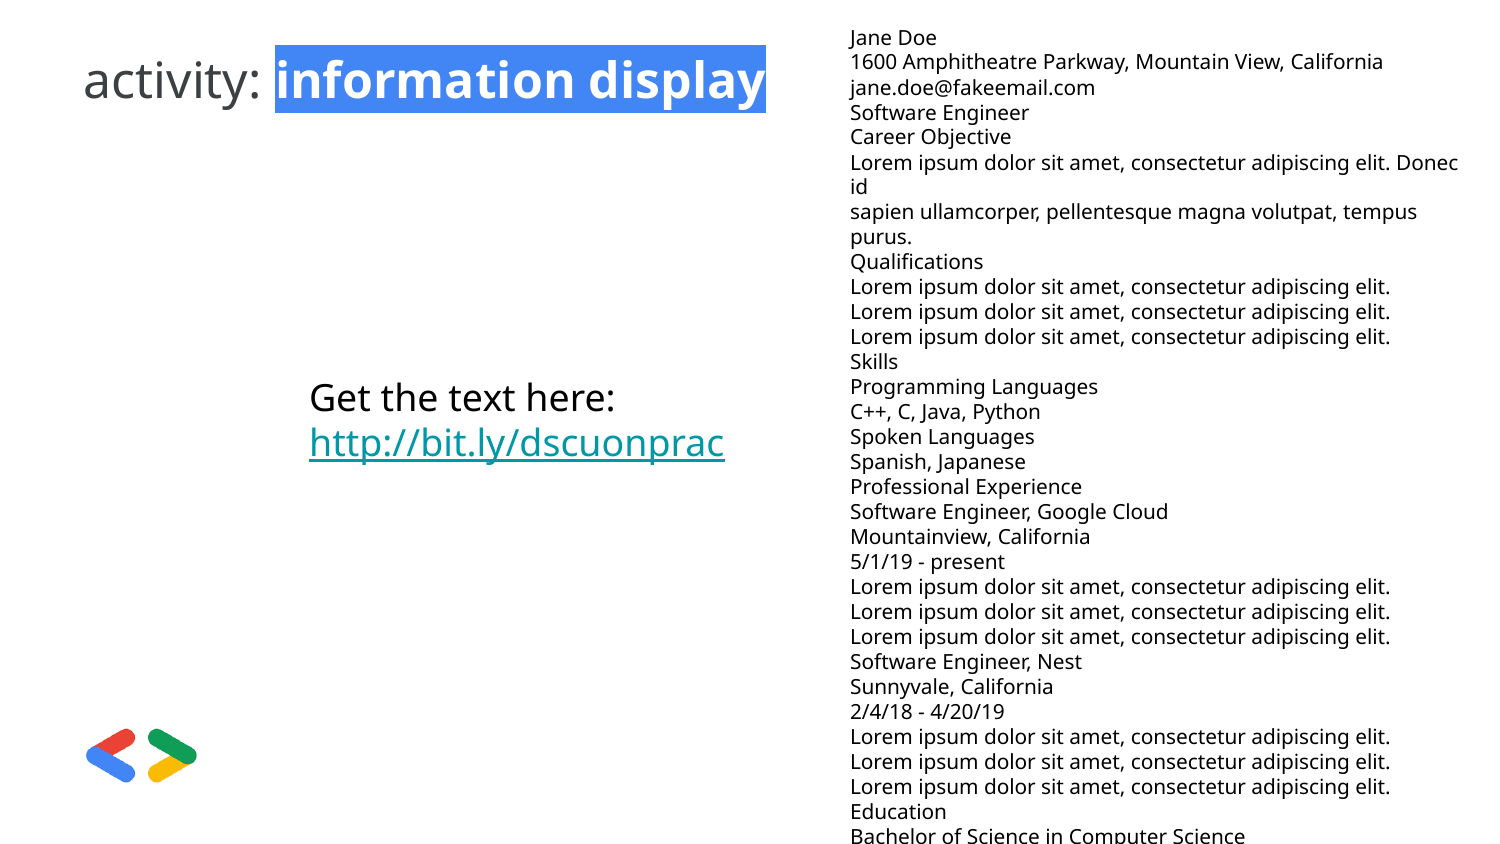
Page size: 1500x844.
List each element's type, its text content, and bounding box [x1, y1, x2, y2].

text_box Get the text here: http://bit.ly/dscuonprac [294, 358, 750, 485]
picture [83, 727, 198, 784]
text_box Jane Doe 1600 Amphitheatre Parkway, Mountain View, California jane.doe@fakeemail.com Software Engineer Career Objective Lorem ipsum dolor sit amet, consectetur adipiscing elit. Donec id sapien ullamcorper, pellentesque magna volutpat, tempus purus. Qualifications Lorem ipsum dolor sit amet, consectetur adipiscing elit. Lorem ipsum dolor sit amet, consectetur adipiscing elit. Lorem ipsum dolor sit amet, consectetur adipiscing elit. Skills Programming Languages C++, C, Java, Python Spoken Languages Spanish, Japanese Professional Experience Software Engineer, Google Cloud Mountainview, California 5/1/19 - present Lorem ipsum dolor sit amet, consectetur adipiscing elit. Lorem ipsum dolor sit amet, consectetur adipiscing elit. Lorem ipsum dolor sit amet, consectetur adipiscing elit. Software Engineer, Nest Sunnyvale, California 2/4/18 - 4/20/19 Lorem ipsum dolor sit amet, consectetur adipiscing elit. Lorem ipsum dolor sit amet, consectetur adipiscing elit. Lorem ipsum dolor sit amet, consectetur adipiscing elit. Education Bachelor of Science in Computer Science Graduated from Example University 2019 [835, 9, 1491, 835]
text_box activity: information display [83, 48, 835, 106]
